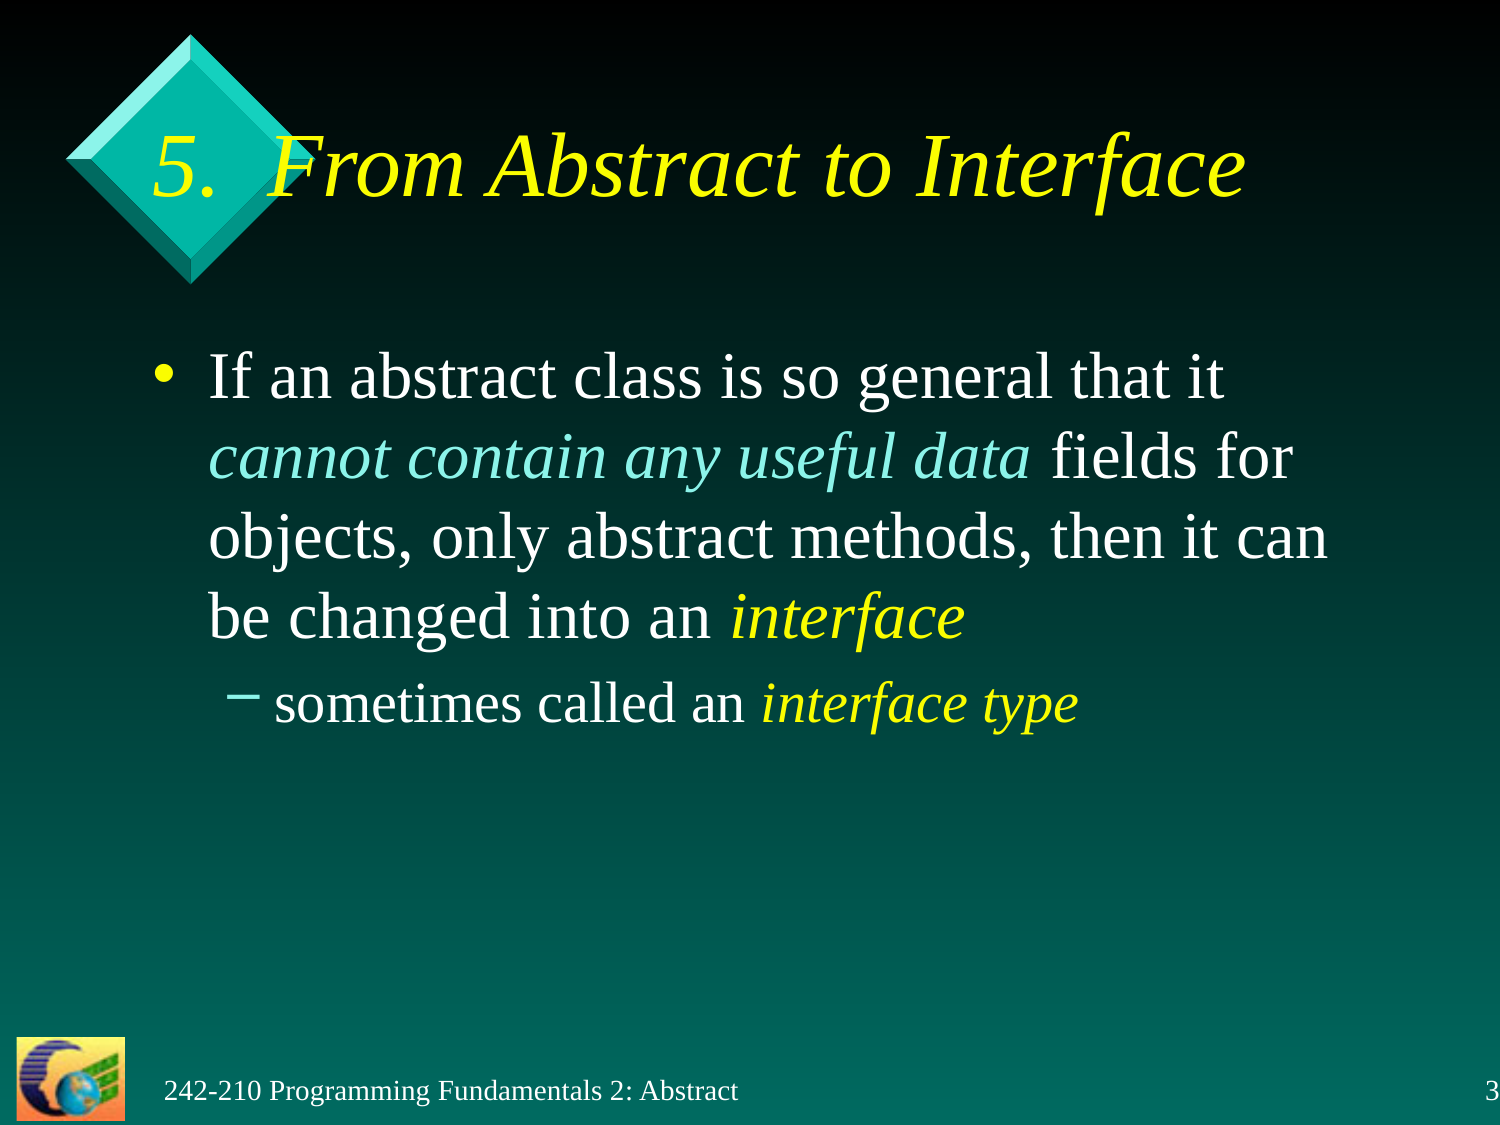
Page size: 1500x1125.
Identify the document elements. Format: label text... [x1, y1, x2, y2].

list If an abstract class is so general that it cannot contain any useful data fields for objects, only abstract methods, then it can be changed into an interface sometimes called an interface type [136, 324, 1413, 1001]
title 5. From Abstract to Interface [136, 68, 1415, 251]
picture [16, 1037, 125, 1121]
